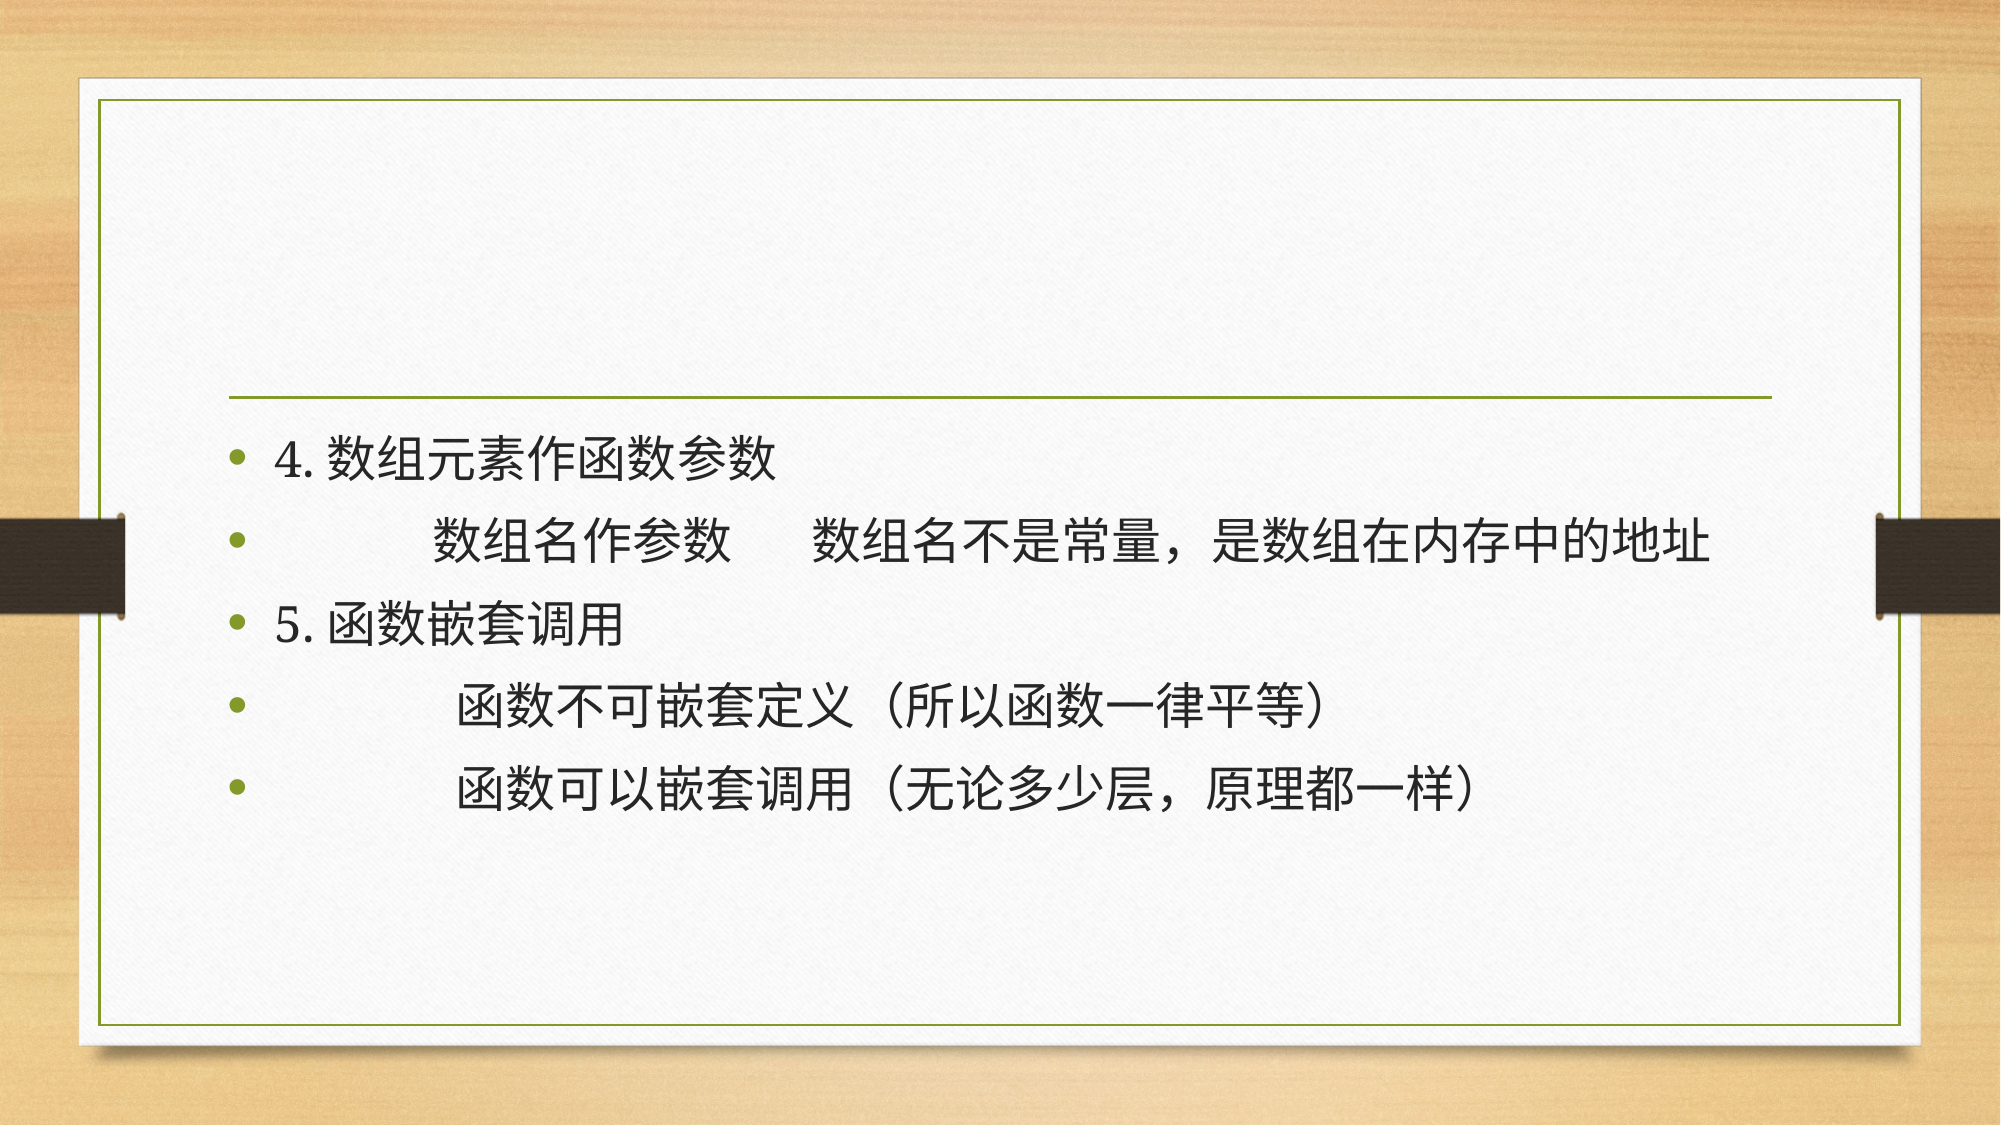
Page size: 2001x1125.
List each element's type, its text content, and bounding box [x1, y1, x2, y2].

picture [0, 0, 2001, 1125]
list 4.数组元素作函数参数 数组名作参数 数组名不是常量，是数组在内存中的地址 5.函数嵌套调用 函数不可嵌套定义（所以函数一律平等） 函数可以嵌套调用（无论多少层，原理都一样） [212, 419, 1788, 964]
